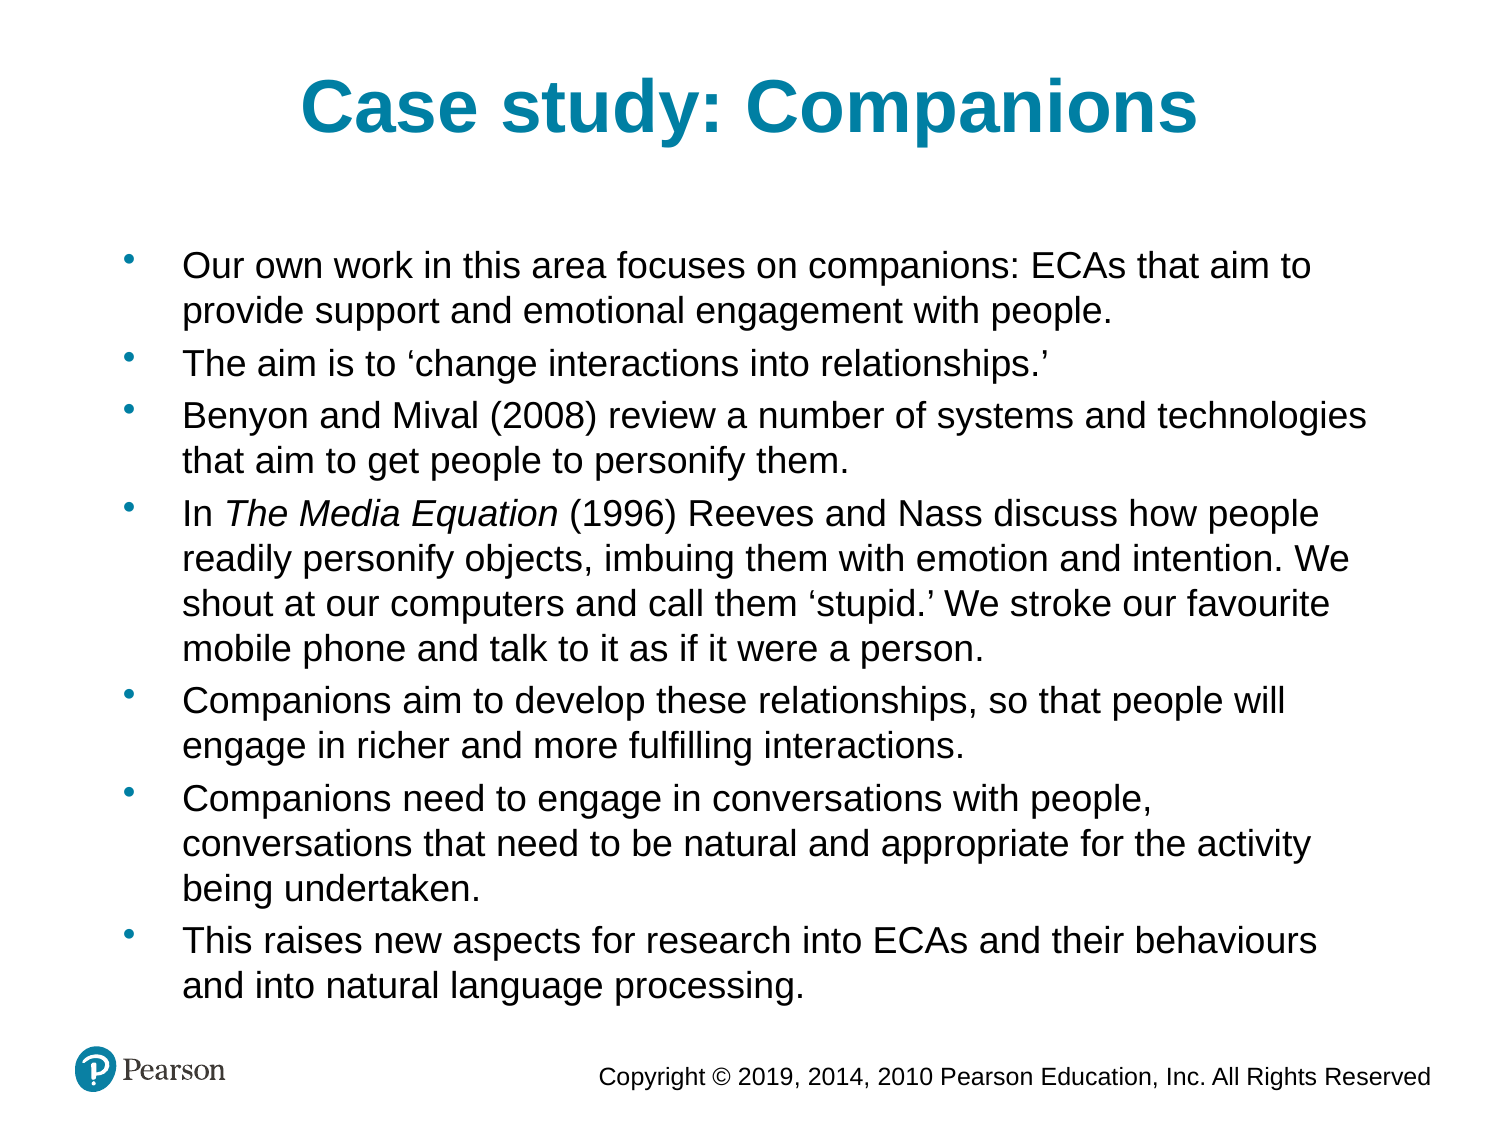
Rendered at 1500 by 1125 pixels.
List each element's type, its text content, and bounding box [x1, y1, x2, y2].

list Our own work in this area focuses on companions: ECAs that aim to provide support and emotional engagement with people. The aim is to ‘change interactions into relationships.’ Benyon and Mival (2008) review a number of systems and technologies that aim to get people to personify them. In The Media Equation (1996) Reeves and Nass discuss how people readily personify objects, imbuing them with emotion and intention. We shout at our computers and call them ‘stupid.’ We stroke our favourite mobile phone and talk to it as if it were a person. Companions aim to develop these relationships, so that people will engage in richer and more fulfilling interactions. Companions need to engage in conversations with people, conversations that need to be natural and appropriate for the activity being undertaken. This raises new aspects for research into ECAs and their behaviours and into natural language processing. [107, 233, 1402, 1022]
title Case study: Companions [103, 49, 1397, 157]
